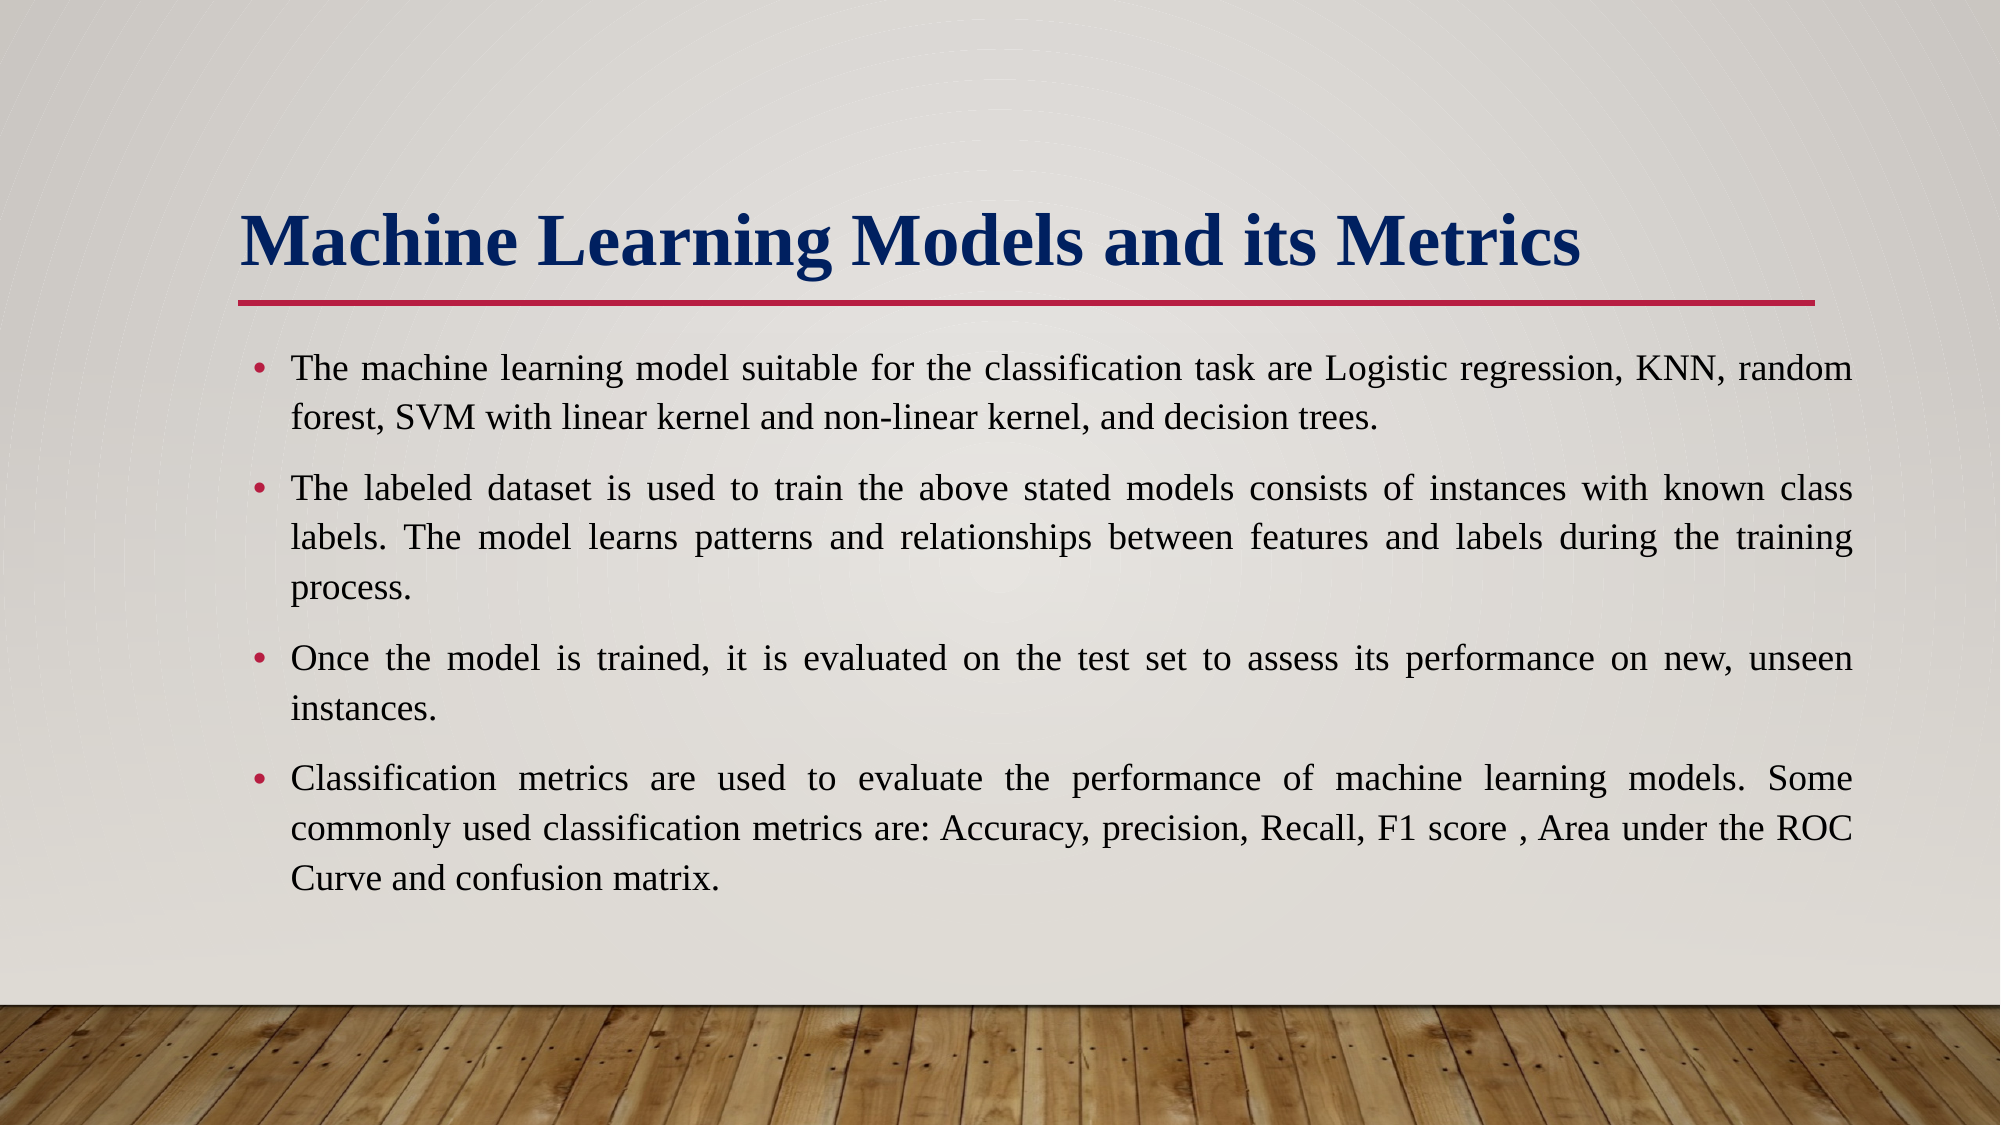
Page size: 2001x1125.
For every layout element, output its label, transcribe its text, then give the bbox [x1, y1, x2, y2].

list The machine learning model suitable for the classification task are Logistic regression, KNN, random forest, SVM with linear kernel and non-linear kernel, and decision trees. The labeled dataset is used to train the above stated models consists of instances with known class labels. The model learns patterns and relationships between features and labels during the training process. Once the model is trained, it is evaluated on the test set to assess its performance on new, unseen instances. Classification metrics are used to evaluate the performance of machine learning models. Some commonly used classification metrics are: Accuracy, precision, Recall, F1 score , Area under the ROC Curve and confusion matrix. [238, 330, 1871, 1071]
picture [0, 1005, 2000, 1125]
title Machine Learning Models and its Metrics [225, 198, 1827, 358]
